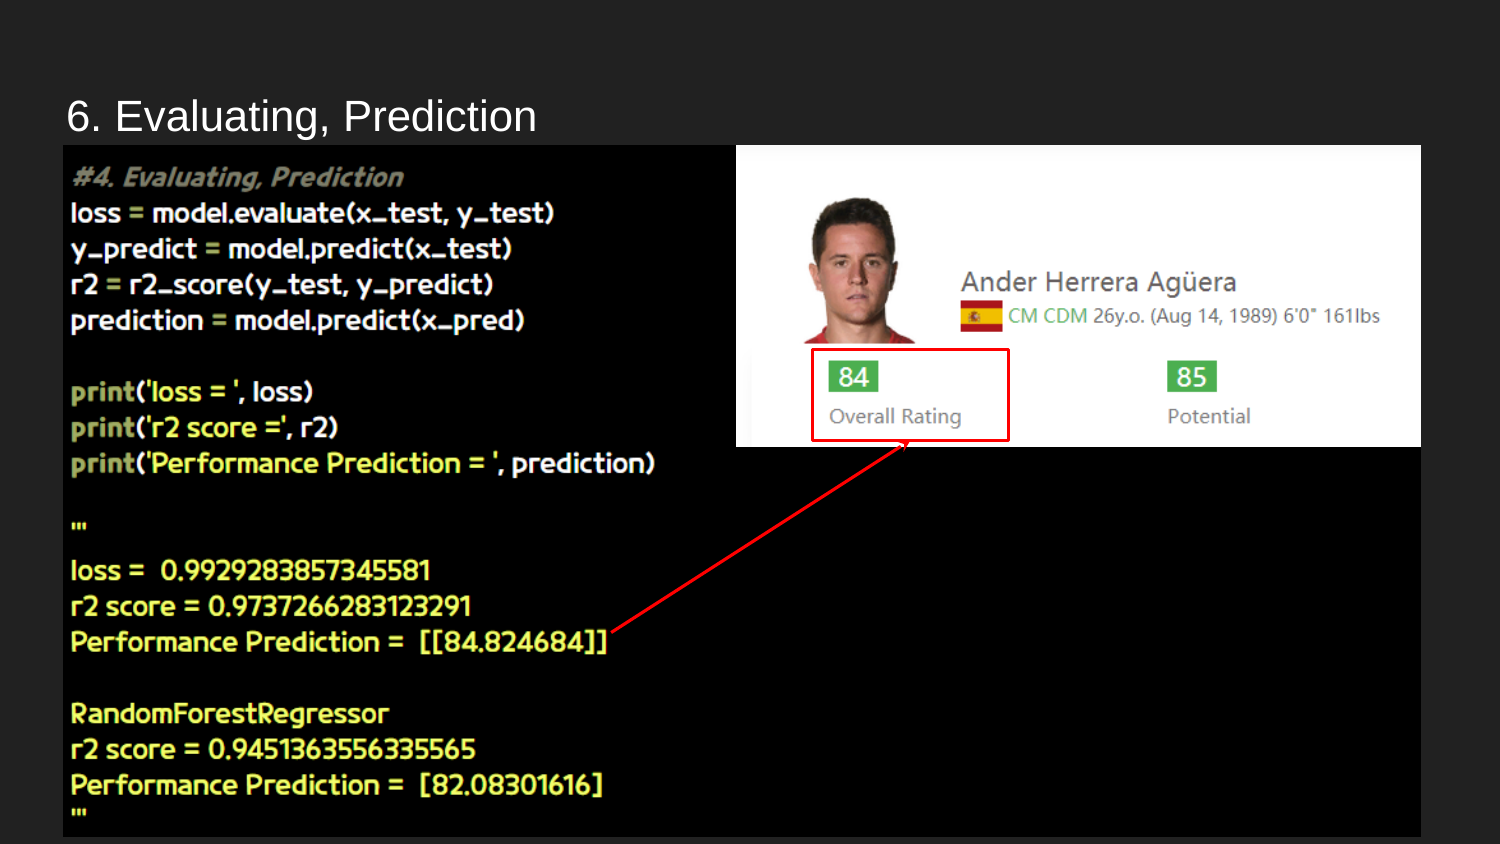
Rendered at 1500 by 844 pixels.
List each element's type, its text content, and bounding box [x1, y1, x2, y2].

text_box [610, 439, 911, 633]
picture [63, 144, 1421, 838]
title 6. Evaluating, Prediction [51, 72, 1449, 167]
